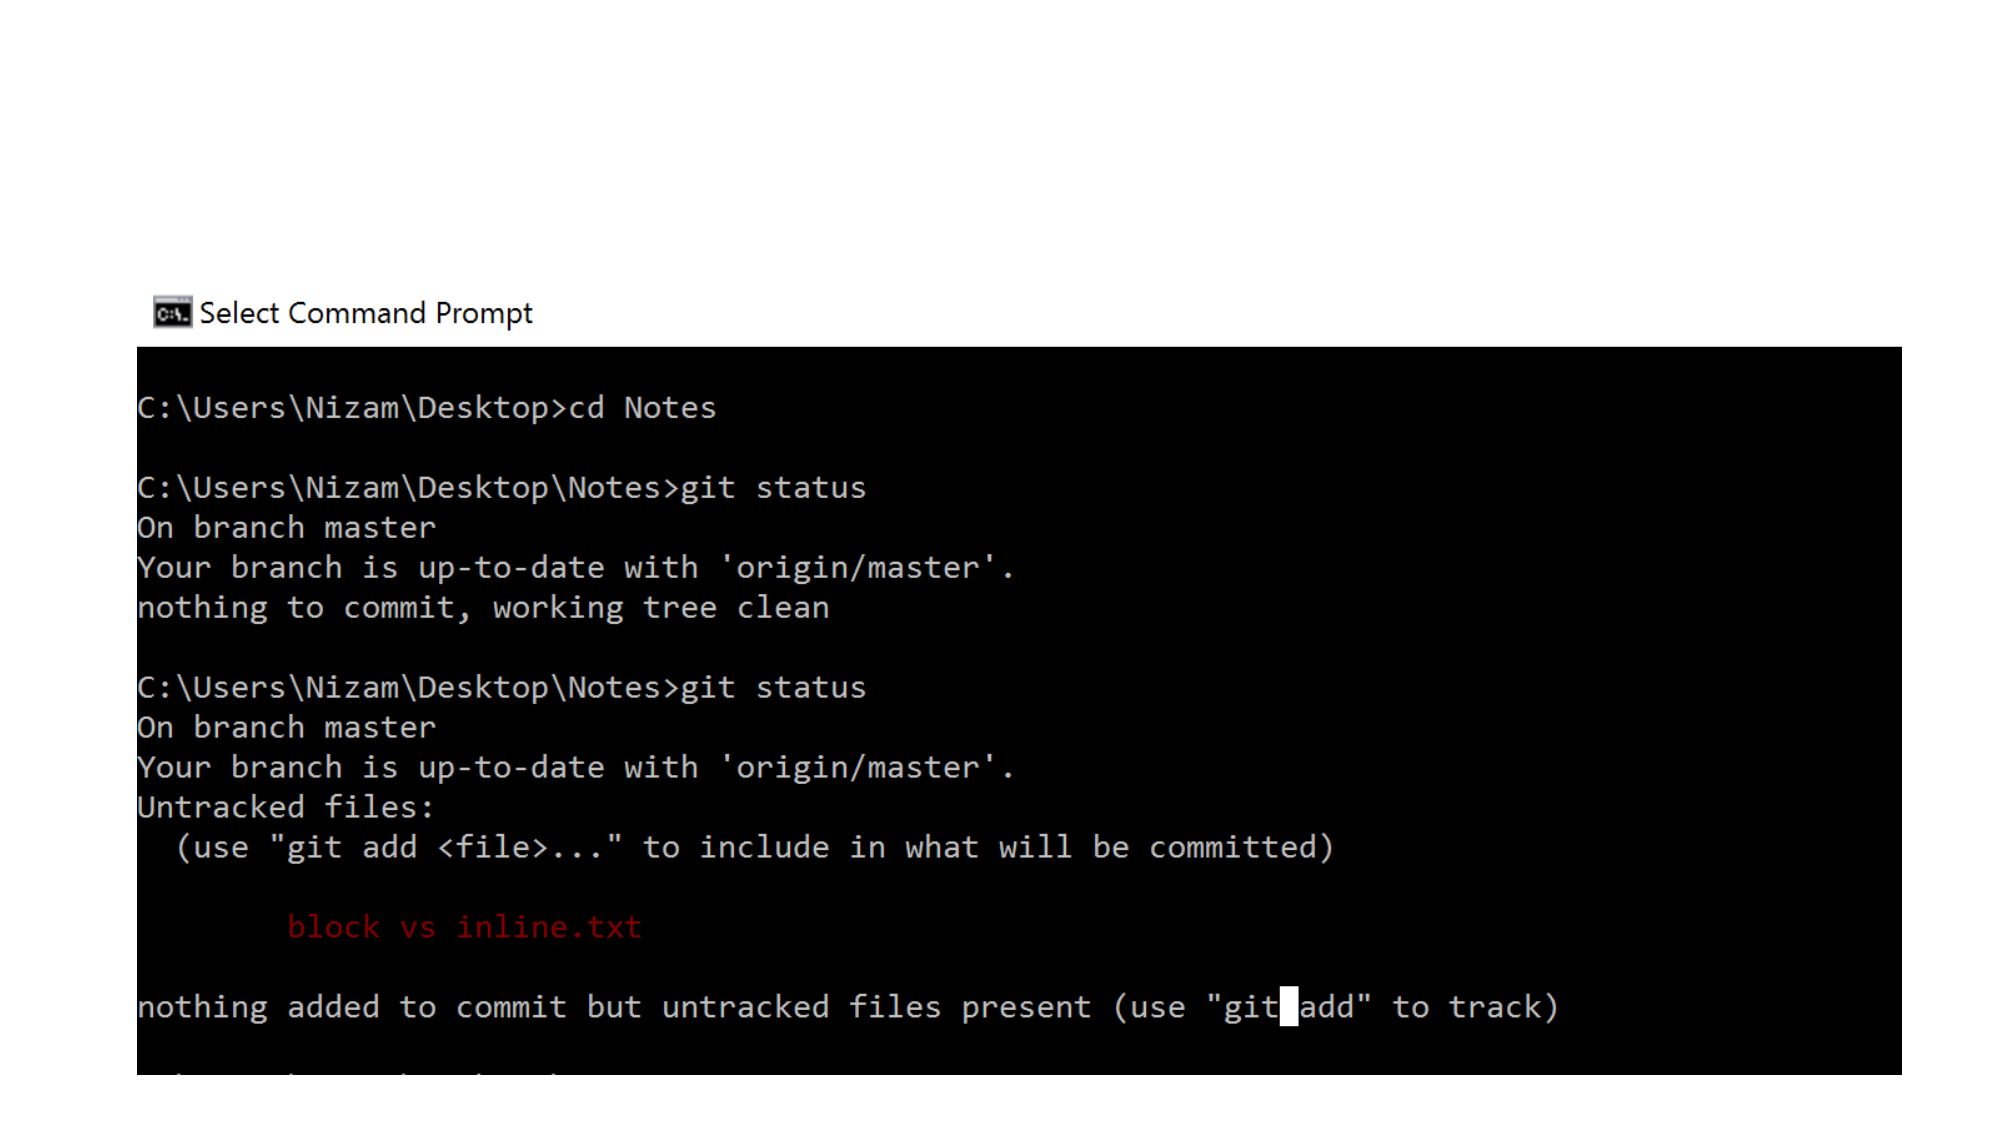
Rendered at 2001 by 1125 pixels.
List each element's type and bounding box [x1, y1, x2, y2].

picture [137, 277, 1902, 1075]
